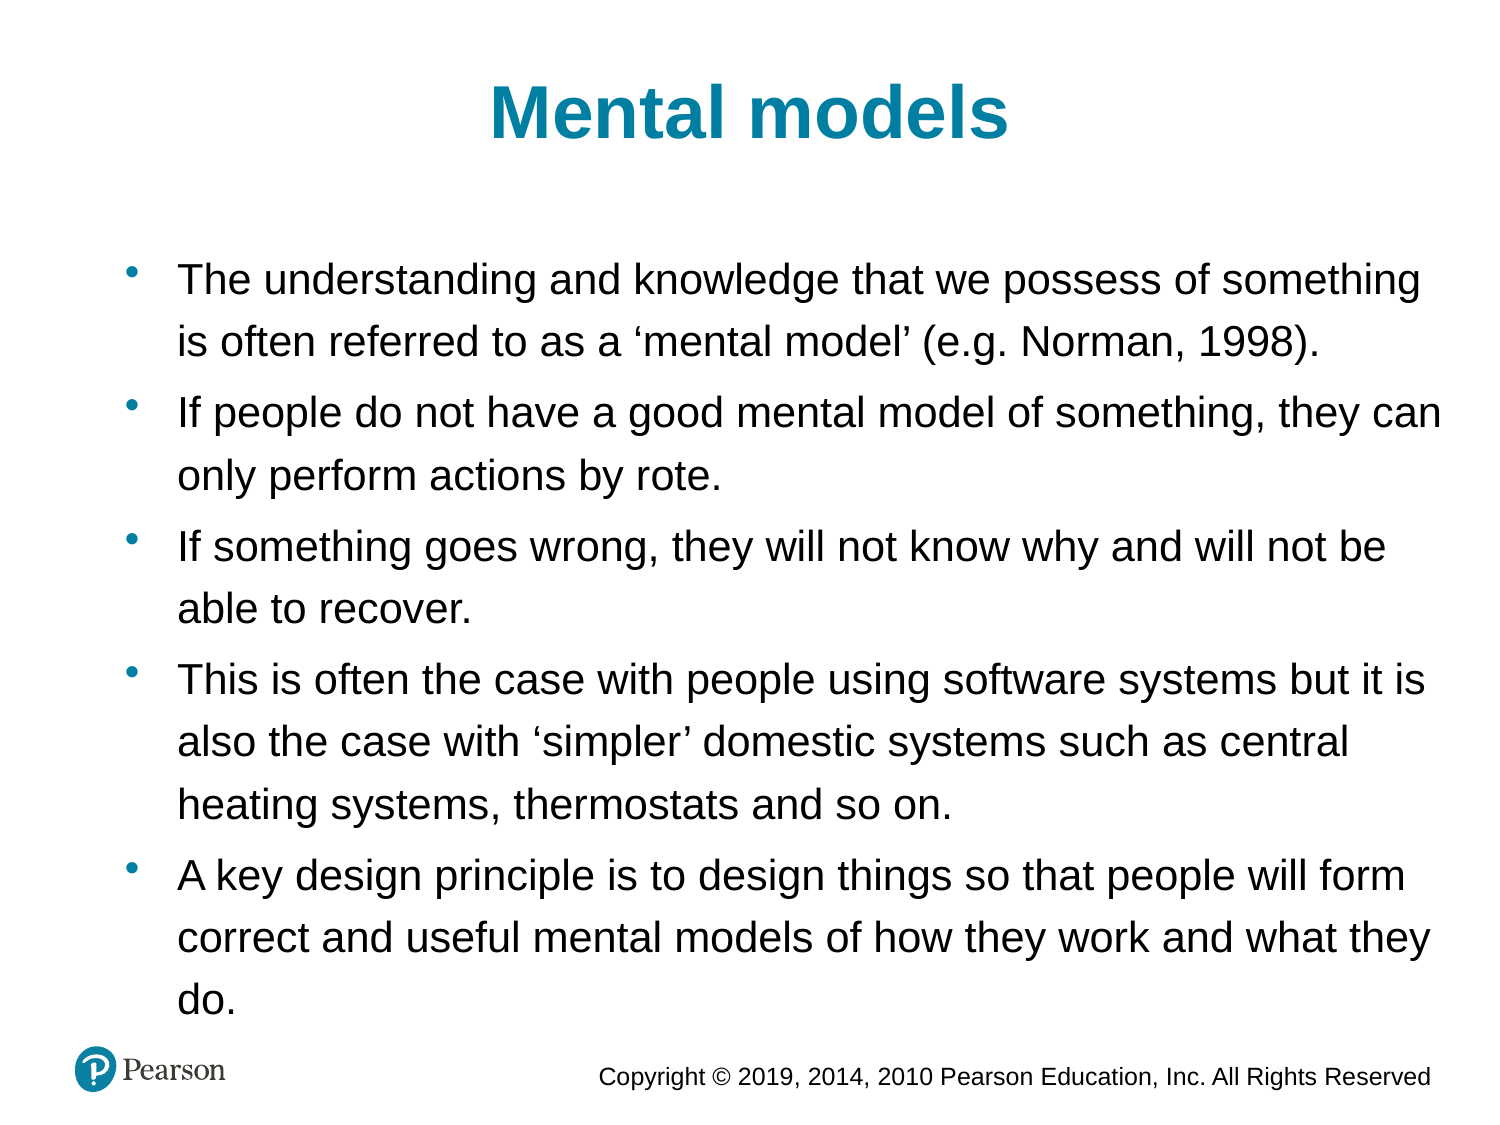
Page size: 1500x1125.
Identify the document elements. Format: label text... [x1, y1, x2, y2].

title Mental models [75, 62, 1425, 155]
list The understanding and knowledge that we possess of something is often referred to as a ‘mental model’ (e.g. Norman, 1998). If people do not have a good mental model of something, they can only perform actions by rote. If something goes wrong, they will not know why and will not be able to recover. This is often the case with people using software systems but it is also the case with ‘simpler’ domestic systems such as central heating systems, thermostats and so on. A key design principle is to design things so that people will form correct and useful mental models of how they work and what they do. [109, 233, 1460, 1061]
